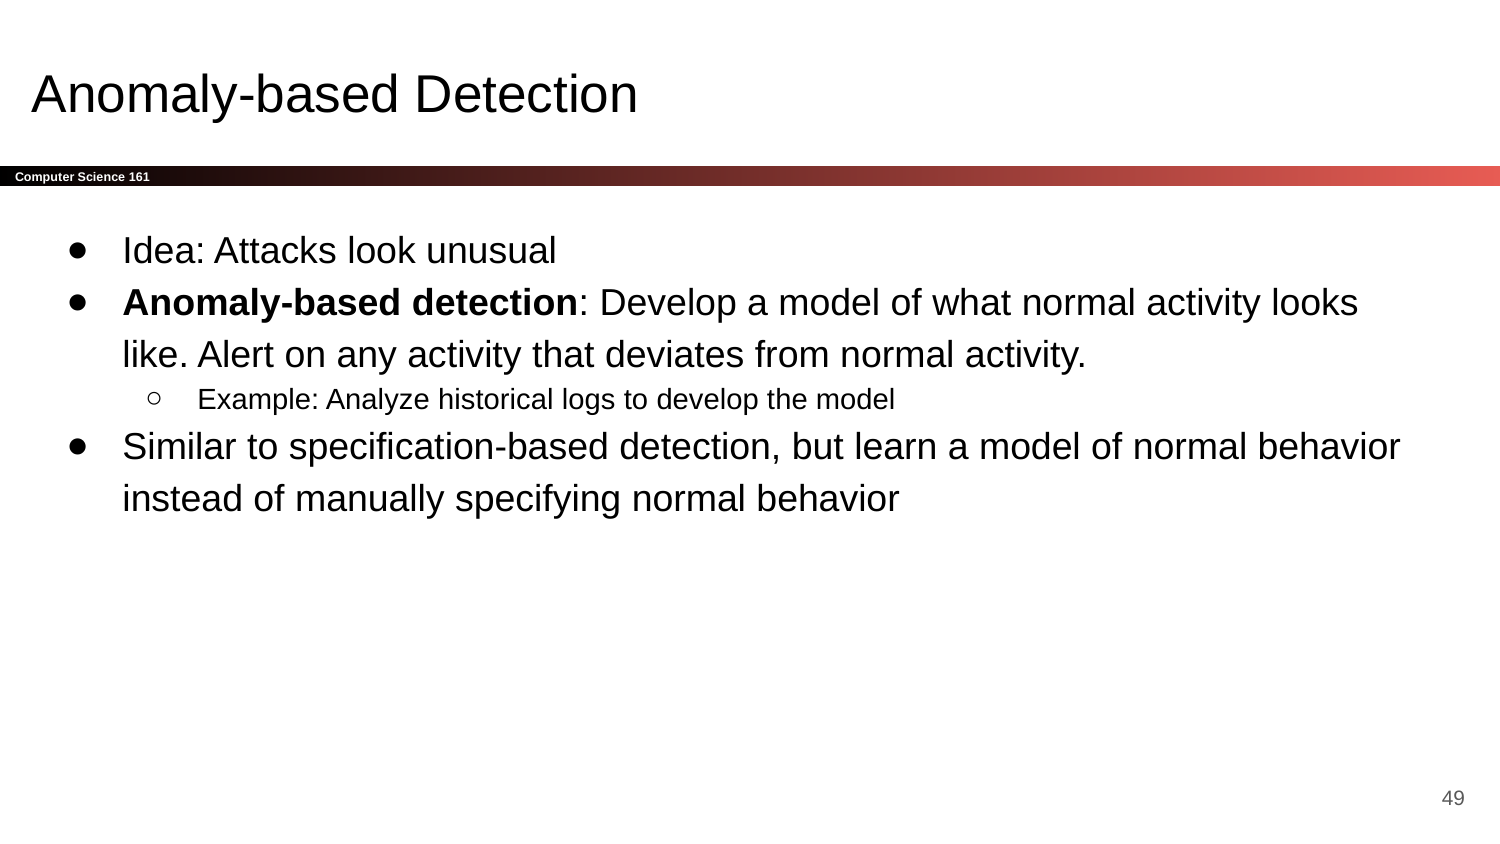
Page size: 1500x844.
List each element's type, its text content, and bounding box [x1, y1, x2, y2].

title Anomaly-based Detection [16, 44, 1415, 139]
slide_number ‹#› [1389, 764, 1480, 830]
list Idea: Attacks look unusual Anomaly-based detection: Develop a model of what normal activity looks like. Alert on any activity that deviates from normal activity. Example: Analyze historical logs to develop the model Similar to specification-based detection, but learn a model of normal behavior instead of manually specifying normal behavior [32, 204, 1431, 823]
